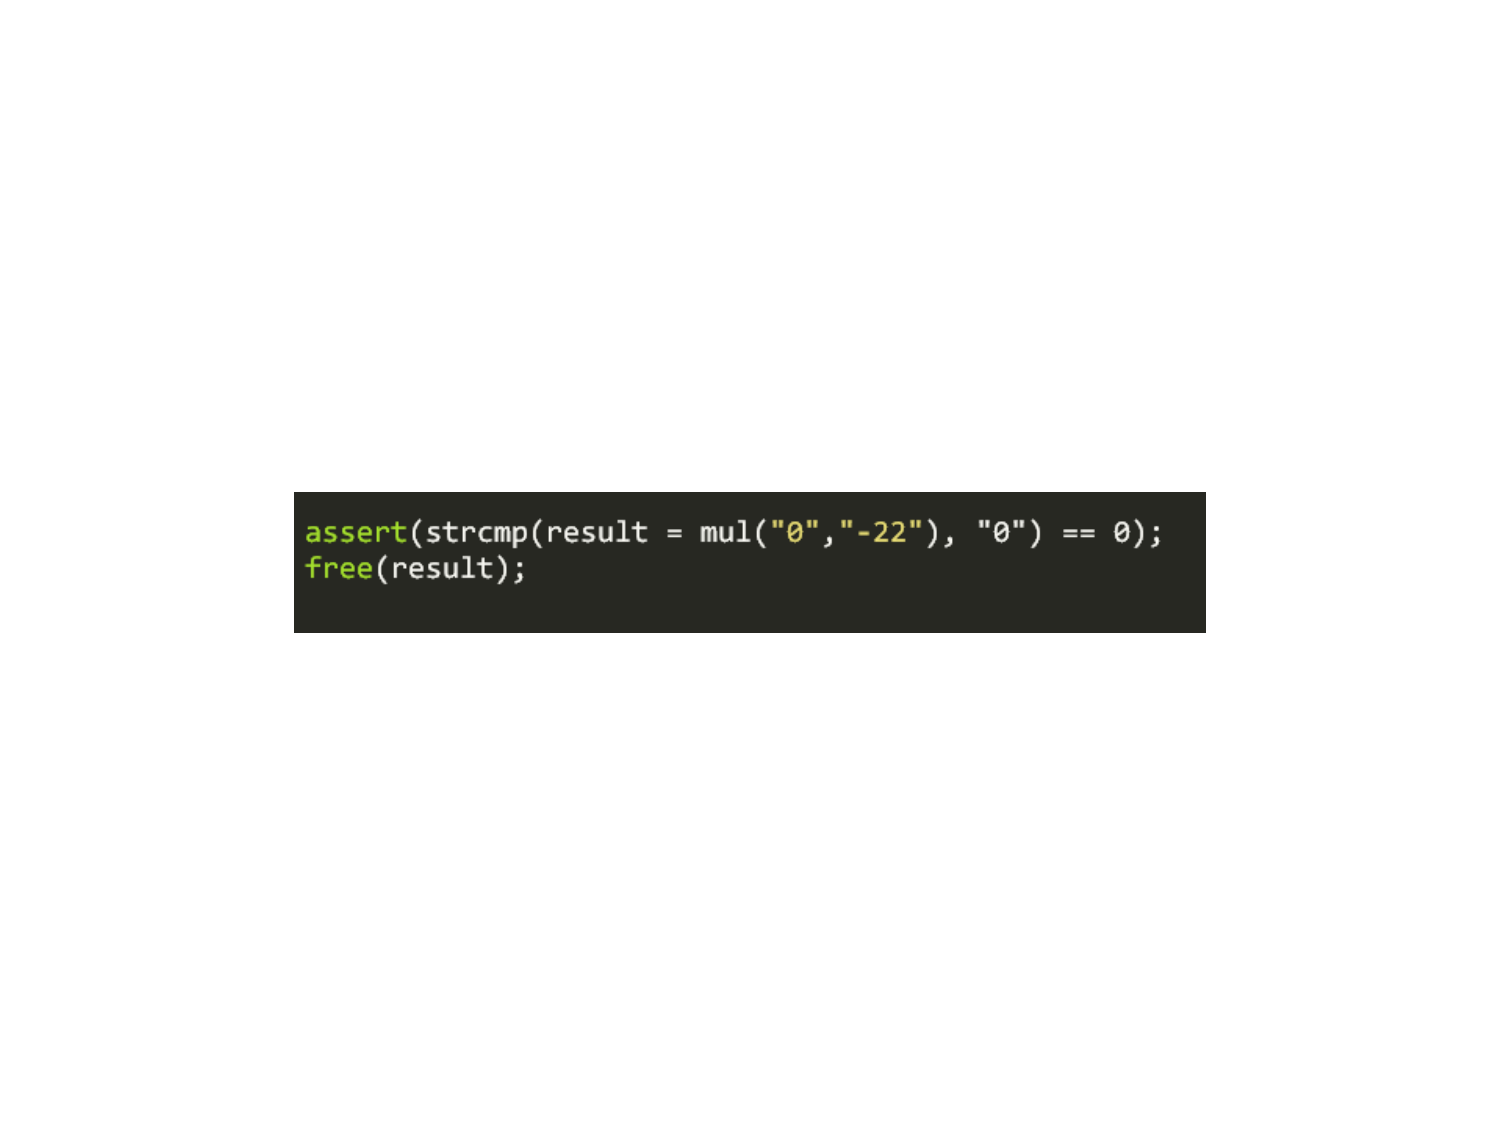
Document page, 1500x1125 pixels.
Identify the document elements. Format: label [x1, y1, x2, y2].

picture [294, 491, 1206, 633]
